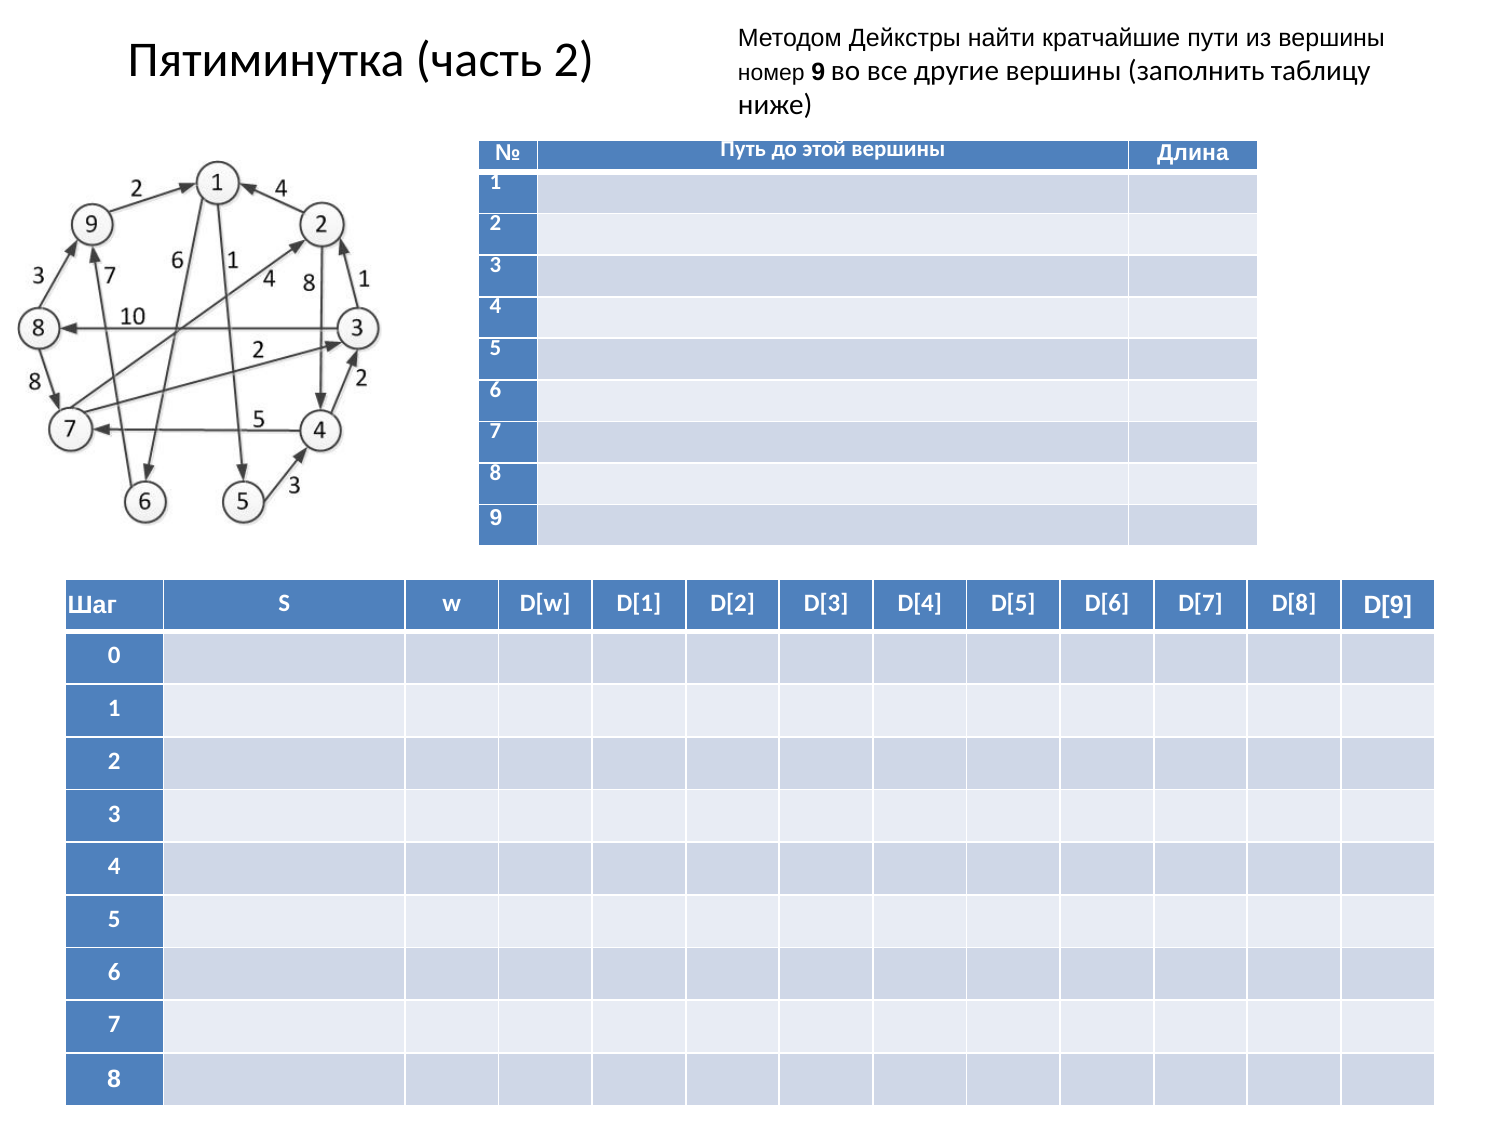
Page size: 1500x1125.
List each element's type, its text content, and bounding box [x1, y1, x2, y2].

table_cell [1129, 214, 1257, 254]
table_header Шаг [66, 580, 163, 629]
table_cell [164, 843, 404, 894]
title Пятиминутка (часть 2) [17, 19, 705, 95]
table_cell [499, 1001, 591, 1052]
table_cell 1 [479, 175, 537, 213]
table_cell [967, 738, 1059, 789]
table_cell [1342, 843, 1434, 894]
table_cell 6 [479, 381, 537, 421]
table_header D[2] [687, 580, 778, 629]
table_cell [780, 948, 872, 999]
table_cell [874, 948, 966, 999]
table_cell 4 [66, 843, 163, 894]
table_cell [780, 790, 872, 841]
table_cell [593, 790, 685, 841]
table_header D[3] [780, 580, 872, 629]
table_cell [1129, 256, 1257, 296]
table_cell [406, 1054, 498, 1105]
table_cell 7 [66, 1001, 163, 1052]
table_cell 2 [66, 738, 163, 789]
table_cell [1155, 685, 1246, 736]
table_cell [1342, 634, 1434, 683]
table_cell [1155, 634, 1246, 683]
table_cell [1248, 790, 1340, 841]
table_cell [1061, 685, 1153, 736]
table_cell [874, 634, 966, 683]
table_cell [1061, 1054, 1153, 1105]
table_cell [164, 738, 404, 789]
table_cell 3 [66, 790, 163, 841]
table_cell [538, 505, 1128, 545]
table_cell [164, 896, 404, 947]
table_cell [1248, 634, 1340, 683]
table_cell [687, 948, 778, 999]
table_cell [1061, 948, 1153, 999]
table_cell [1248, 896, 1340, 947]
table_cell [687, 738, 778, 789]
table_cell [538, 464, 1128, 504]
table_cell [164, 1001, 404, 1052]
table_cell [593, 1054, 685, 1105]
table_cell [1248, 1054, 1340, 1105]
table_cell [1129, 464, 1257, 504]
table_cell 2 [479, 214, 537, 254]
table_cell [1155, 790, 1246, 841]
table_cell [780, 896, 872, 947]
table_cell [499, 843, 591, 894]
table_header № [479, 141, 537, 169]
table_cell 5 [66, 896, 163, 947]
table_header Путь до этой вершины [538, 141, 1128, 169]
table_cell [1342, 1001, 1434, 1052]
table_cell [538, 381, 1128, 421]
table_cell [1248, 738, 1340, 789]
table_cell [499, 948, 591, 999]
table_cell [780, 685, 872, 736]
table_cell [687, 1001, 778, 1052]
table_cell [874, 790, 966, 841]
table_cell [1342, 738, 1434, 789]
table_cell [1129, 422, 1257, 462]
table_cell 5 [479, 339, 537, 379]
table_cell [780, 843, 872, 894]
table_header D[9] [1342, 580, 1434, 629]
table_header D[w] [499, 580, 591, 629]
table_cell [1129, 381, 1257, 421]
table_cell [967, 1054, 1059, 1105]
table_cell [967, 896, 1059, 947]
table_cell [1342, 790, 1434, 841]
table_cell [1248, 1001, 1340, 1052]
table_header D[5] [967, 580, 1059, 629]
table_cell [967, 634, 1059, 683]
table_cell [1061, 790, 1153, 841]
table_cell [499, 634, 591, 683]
table_cell [967, 790, 1059, 841]
table_cell [593, 685, 685, 736]
table_cell 9 [479, 505, 537, 545]
table_header D[4] [874, 580, 966, 629]
table_cell [874, 843, 966, 894]
table_cell [593, 634, 685, 683]
table_cell [1129, 339, 1257, 379]
table_cell [499, 896, 591, 947]
table_cell [874, 896, 966, 947]
table_cell [780, 634, 872, 683]
table_header D[6] [1061, 580, 1153, 629]
table_cell [538, 339, 1128, 379]
table_cell [1061, 843, 1153, 894]
table_cell 7 [479, 422, 537, 462]
table_cell [687, 896, 778, 947]
table_cell [164, 790, 404, 841]
table_cell [1155, 843, 1246, 894]
table_cell [406, 790, 498, 841]
table_cell [967, 948, 1059, 999]
table_cell [1061, 738, 1153, 789]
picture [17, 160, 383, 526]
table_cell [780, 1001, 872, 1052]
table_cell [538, 298, 1128, 337]
table_cell [538, 214, 1128, 254]
table_header D[7] [1155, 580, 1246, 629]
table_cell [1342, 1054, 1434, 1105]
table_cell [406, 685, 498, 736]
table_cell [687, 685, 778, 736]
table_cell 4 [479, 298, 537, 337]
table_cell [164, 948, 404, 999]
table_cell [406, 1001, 498, 1052]
table_cell [1155, 1001, 1246, 1052]
table_cell [164, 634, 404, 683]
table_cell 3 [479, 256, 537, 296]
table_cell [1342, 685, 1434, 736]
table_cell [1248, 843, 1340, 894]
table_cell [1061, 1001, 1153, 1052]
table_cell [538, 175, 1128, 213]
table_cell [1061, 896, 1153, 947]
table_cell [406, 896, 498, 947]
table_cell [499, 738, 591, 789]
table_cell [780, 738, 872, 789]
text_box Методом Дейкстры найти кратчайшие пути из вершины номер 9 во все другие вершины (заполнить таблицу ниже) [722, 12, 1410, 129]
table_cell [687, 790, 778, 841]
table_cell [1342, 896, 1434, 947]
table_cell [1155, 738, 1246, 789]
table_cell [499, 790, 591, 841]
table_cell [1155, 1054, 1246, 1105]
table_cell [874, 685, 966, 736]
table_cell [967, 843, 1059, 894]
table_cell [593, 843, 685, 894]
table_cell [1248, 685, 1340, 736]
table_header S [164, 580, 404, 629]
table_header w [406, 580, 498, 629]
table_cell [406, 843, 498, 894]
table_cell [874, 1001, 966, 1052]
table_cell 8 [479, 464, 537, 504]
table_cell [499, 1054, 591, 1105]
table_cell [1129, 175, 1257, 213]
table_cell [406, 738, 498, 789]
table_cell [687, 1054, 778, 1105]
table_header D[1] [593, 580, 685, 629]
table_cell [780, 1054, 872, 1105]
table_cell 0 [66, 634, 163, 683]
table_header D[8] [1248, 580, 1340, 629]
table_cell [538, 422, 1128, 462]
table_cell 1 [66, 685, 163, 736]
table_cell [593, 1001, 685, 1052]
table_cell [1248, 948, 1340, 999]
table_cell [874, 738, 966, 789]
table_cell 6 [66, 948, 163, 999]
table_cell [164, 685, 404, 736]
table_cell [967, 1001, 1059, 1052]
table_cell [687, 843, 778, 894]
table_cell [593, 896, 685, 947]
table_cell [593, 738, 685, 789]
table_cell [1155, 948, 1246, 999]
table_cell [967, 685, 1059, 736]
table_cell [1129, 505, 1257, 545]
table_cell [499, 685, 591, 736]
table_cell [1342, 948, 1434, 999]
table_cell [406, 634, 498, 683]
table_cell [1129, 298, 1257, 337]
table_cell [164, 1054, 404, 1105]
table_cell [687, 634, 778, 683]
table_cell [1061, 634, 1153, 683]
table_cell [538, 256, 1128, 296]
table_cell 8 [66, 1054, 163, 1105]
table_cell [406, 948, 498, 999]
table_cell [874, 1054, 966, 1105]
table_cell [593, 948, 685, 999]
table_header Длина [1129, 141, 1257, 169]
table_cell [1155, 896, 1246, 947]
